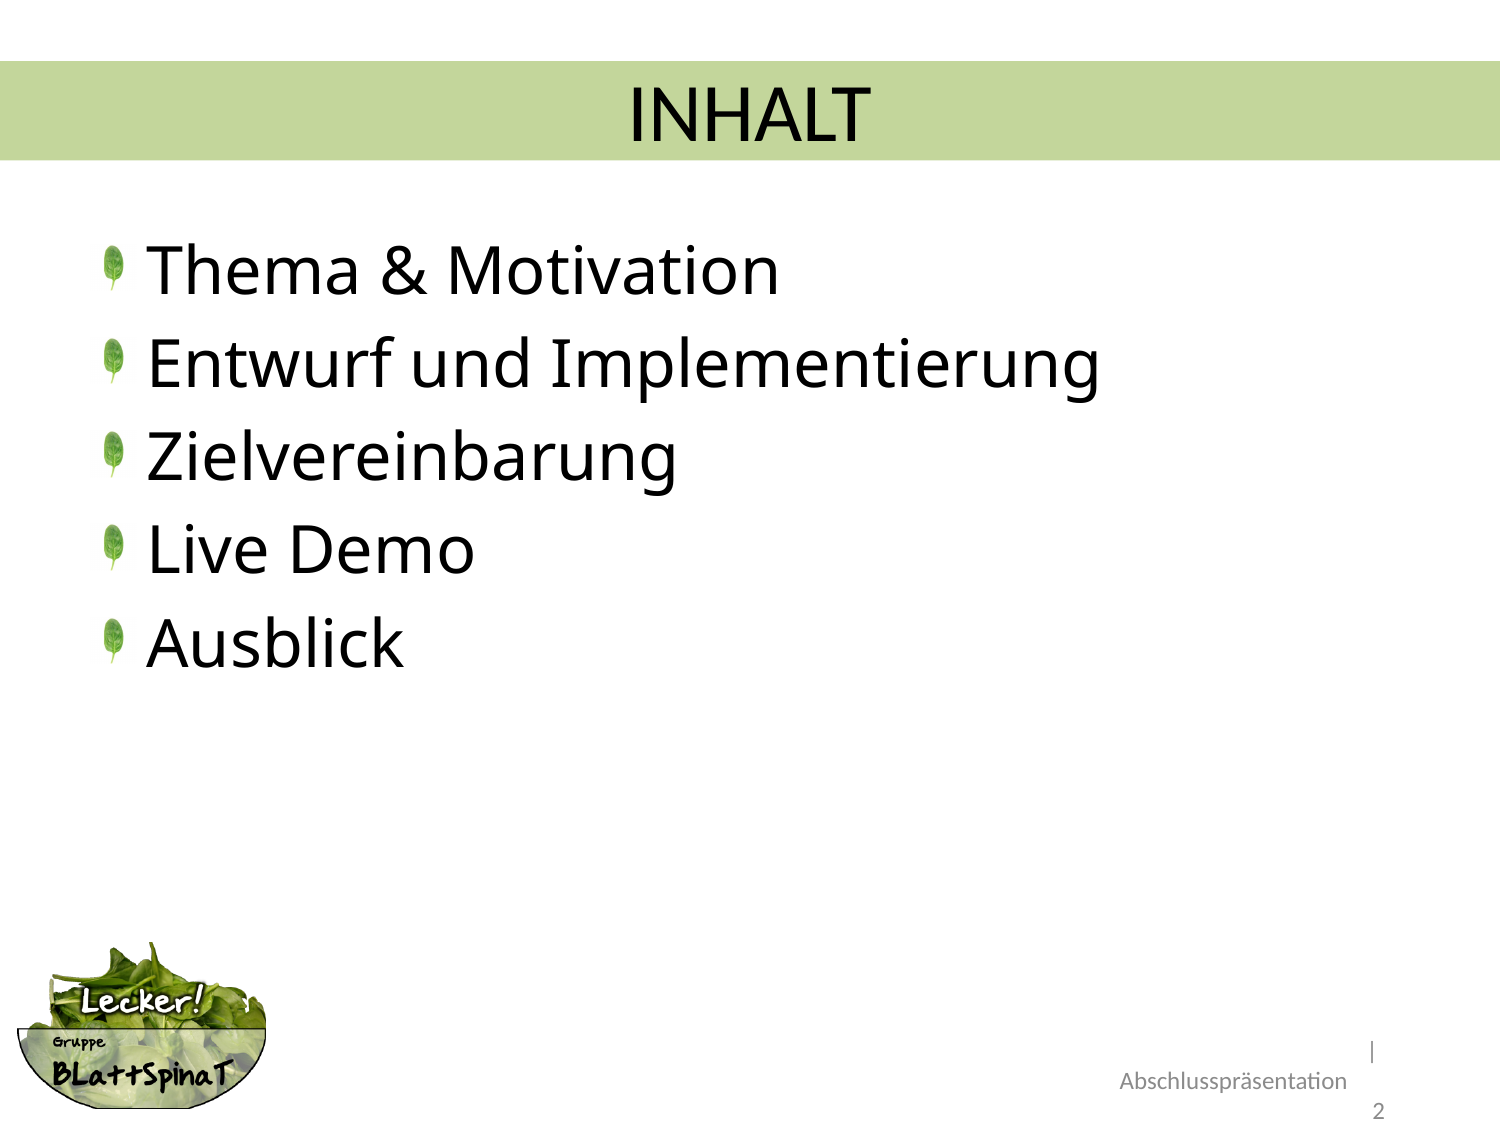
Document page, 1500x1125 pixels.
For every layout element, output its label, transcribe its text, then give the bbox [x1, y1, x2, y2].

title Inhalt [75, 54, 1425, 161]
picture [90, 430, 137, 478]
list Thema & Motivation Entwurf und Implementierung Zielvereinbarung Live Demo Ausblick [75, 219, 1425, 941]
picture [90, 617, 137, 664]
picture [17, 942, 266, 1109]
picture [90, 244, 137, 291]
picture [90, 523, 137, 571]
picture [90, 337, 137, 384]
